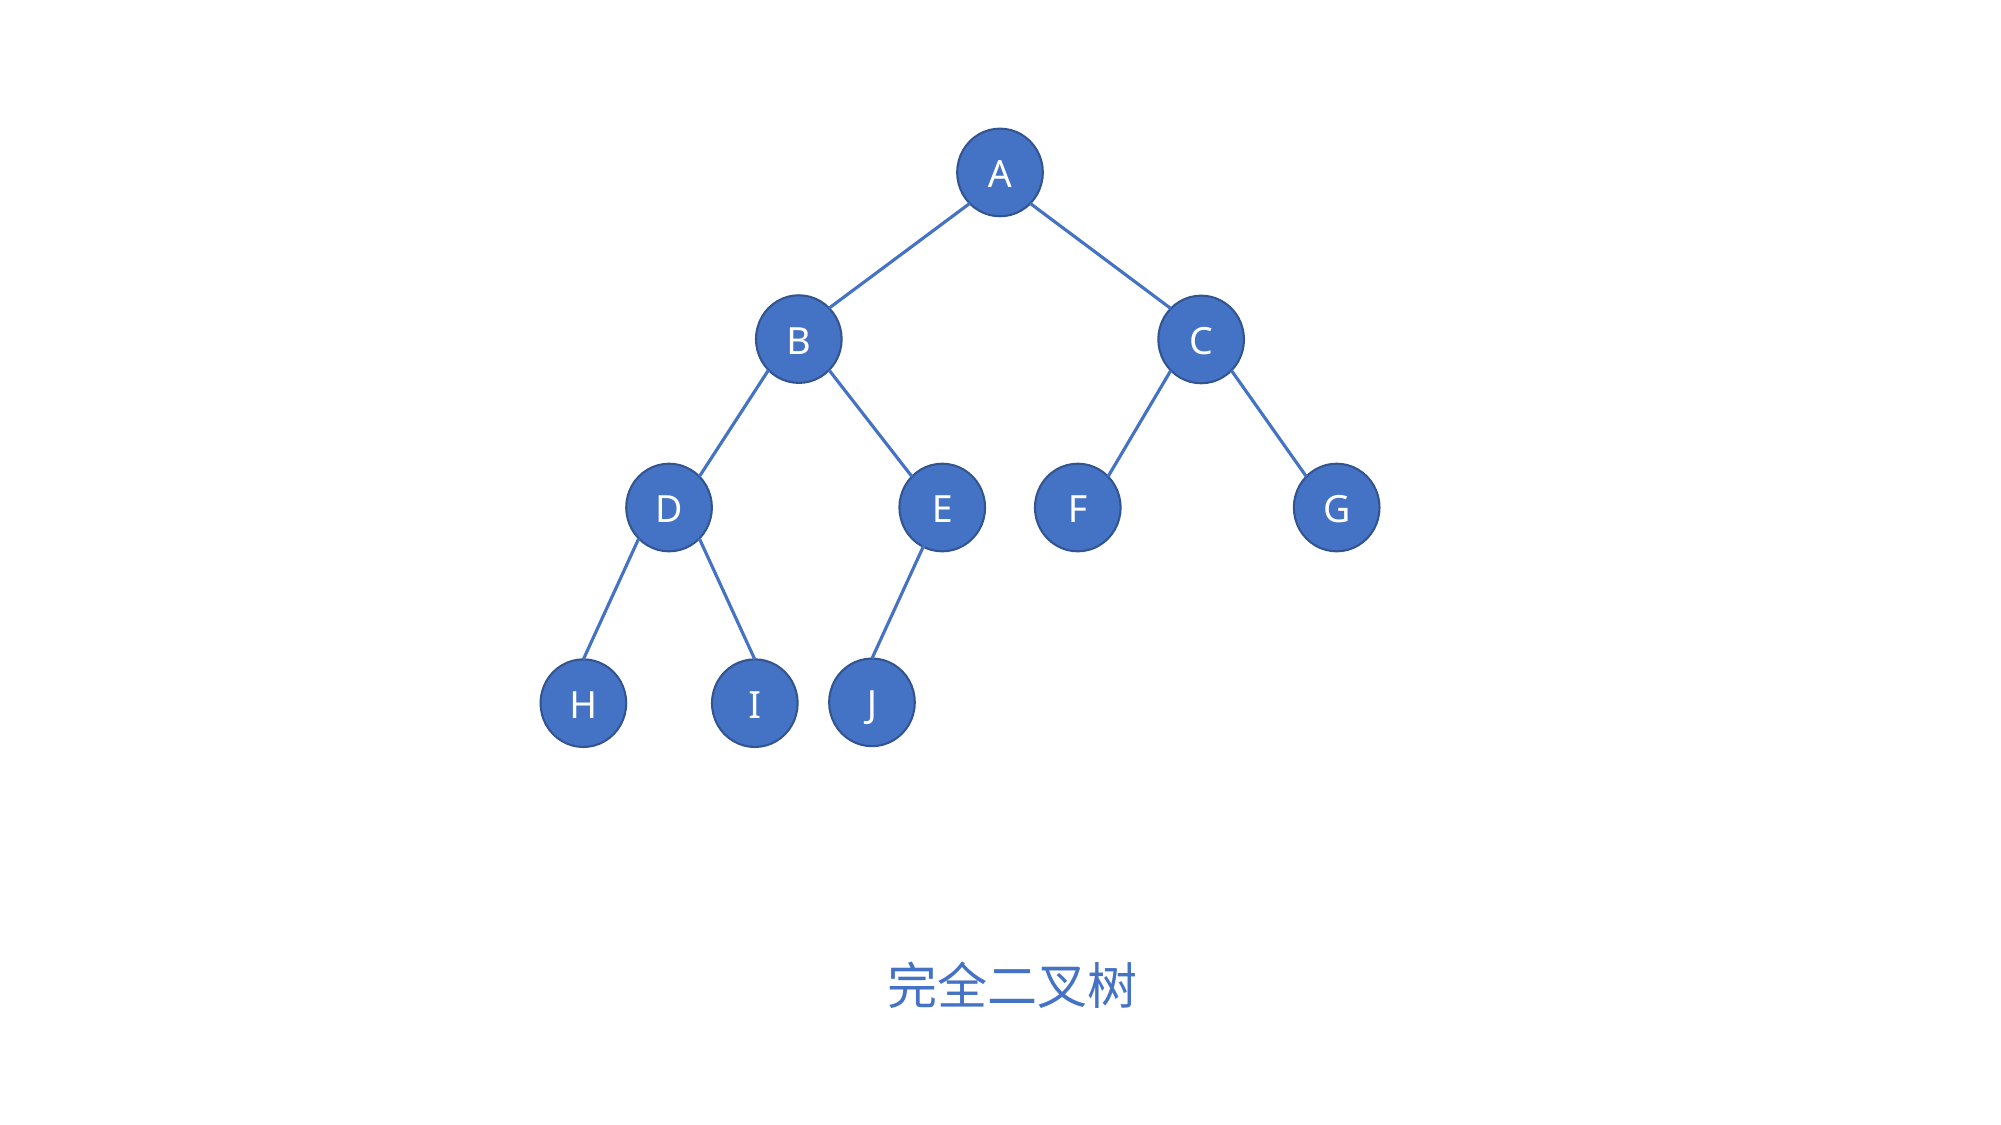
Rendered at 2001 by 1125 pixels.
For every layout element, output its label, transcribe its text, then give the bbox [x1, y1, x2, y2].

text_box C [1157, 294, 1246, 385]
text_box J [828, 657, 916, 748]
text_box D [625, 462, 713, 553]
text_box I [710, 658, 799, 749]
text_box G [1292, 462, 1381, 553]
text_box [829, 370, 912, 477]
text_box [871, 537, 928, 659]
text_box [699, 538, 755, 660]
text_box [829, 203, 970, 309]
text_box A [956, 127, 1044, 218]
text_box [1231, 370, 1307, 477]
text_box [699, 370, 769, 477]
text_box B [754, 294, 843, 384]
text_box E [898, 462, 987, 553]
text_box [1030, 203, 1171, 309]
text_box 完全二叉树 [300, 947, 1725, 1022]
text_box F [1033, 462, 1122, 553]
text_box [1108, 370, 1171, 477]
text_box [583, 538, 639, 660]
text_box H [539, 658, 628, 749]
